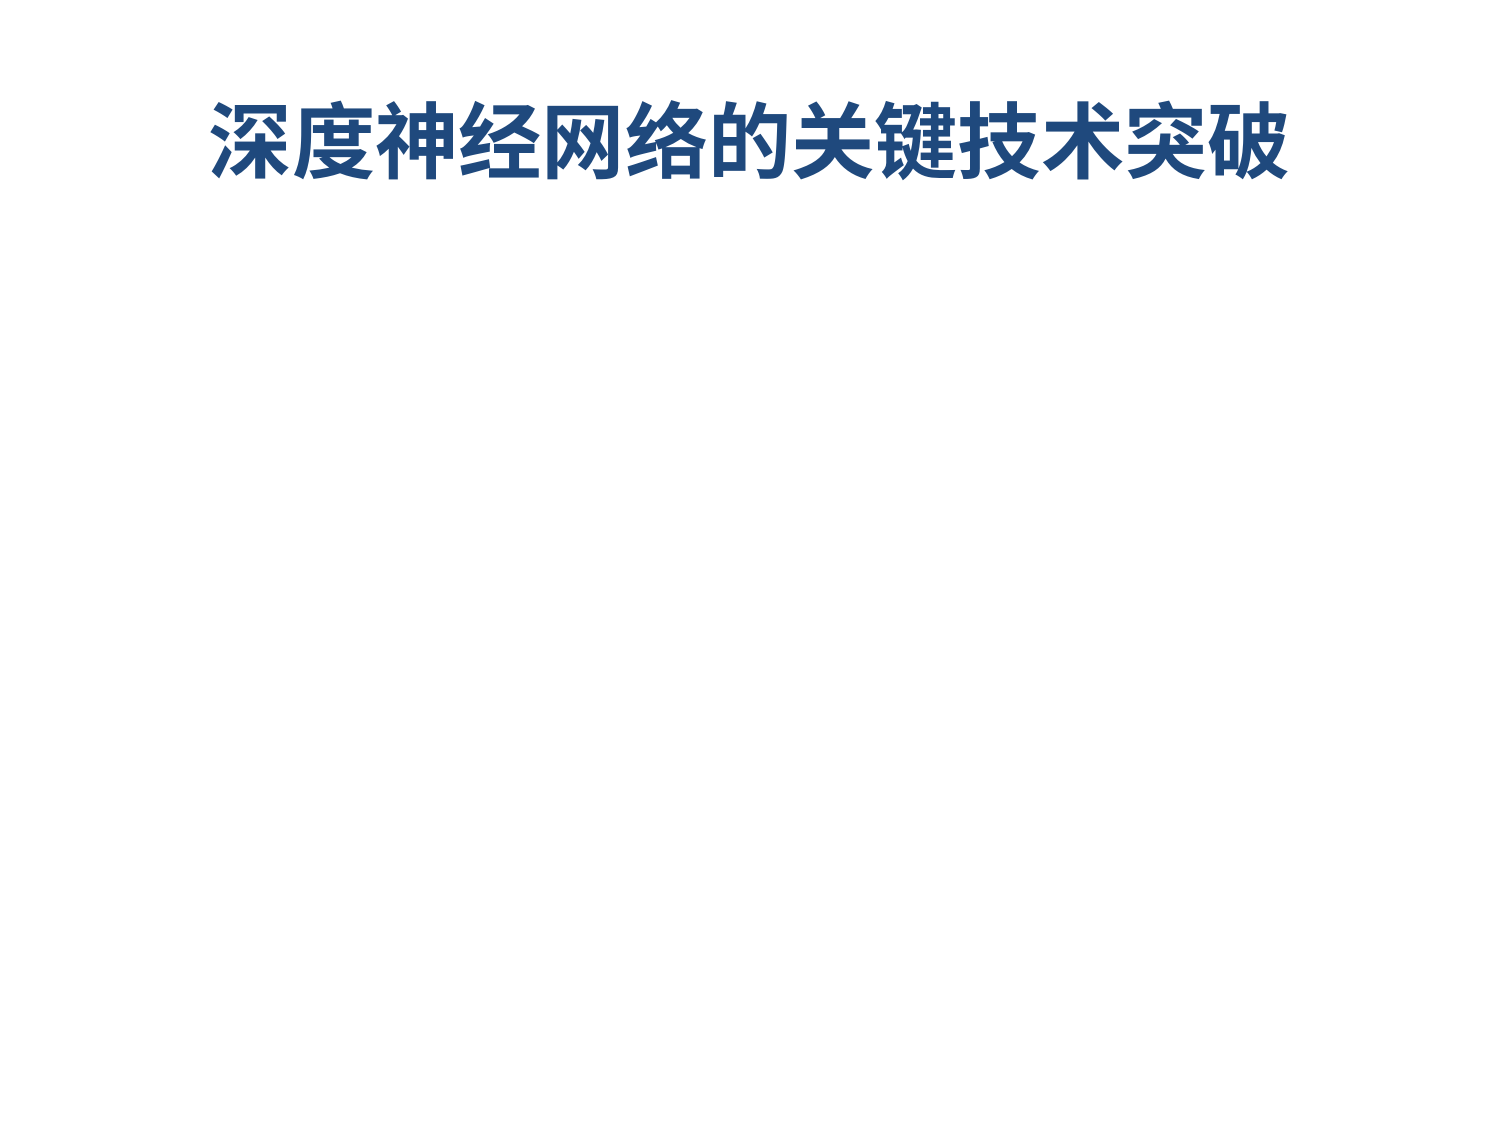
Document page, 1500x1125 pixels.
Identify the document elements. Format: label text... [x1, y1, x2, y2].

title 深度神经网络的关键技术突破 [75, 45, 1425, 233]
